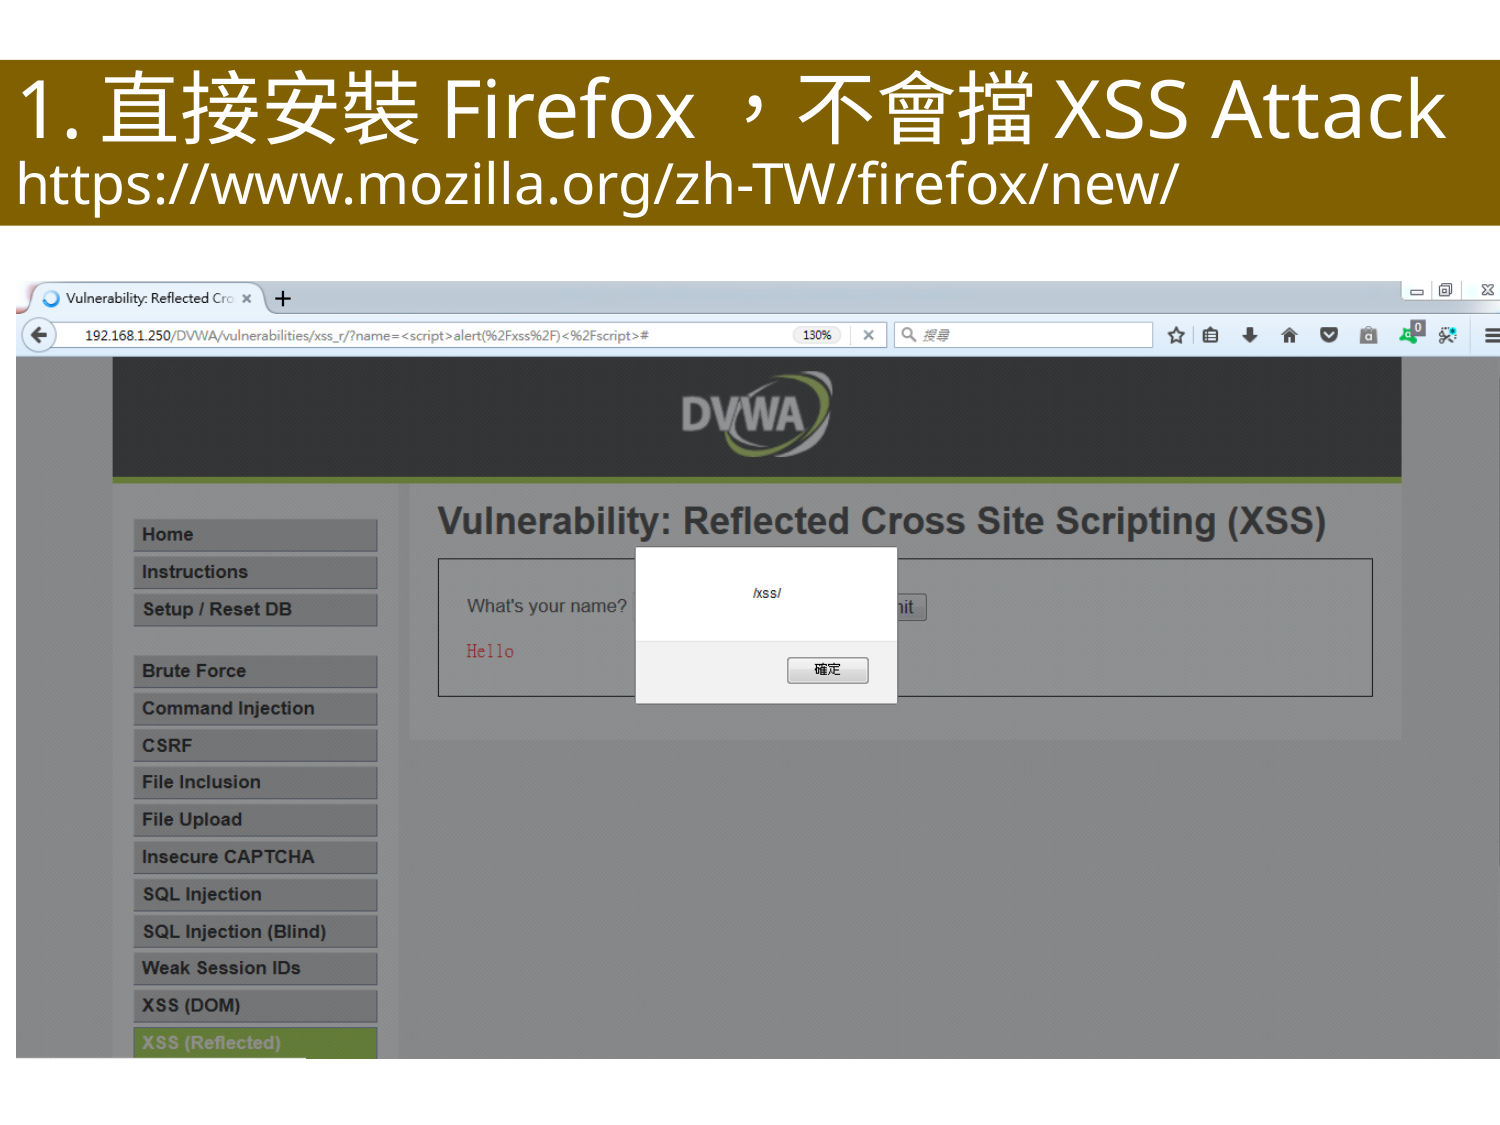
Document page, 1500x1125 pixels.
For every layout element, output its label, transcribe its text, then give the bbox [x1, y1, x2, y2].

title 1.直接安裝Firefox，不會擋XSS Attack https://www.mozilla.org/zh-TW/firefox/new/ [0, 59, 1500, 226]
picture [16, 281, 1500, 1059]
